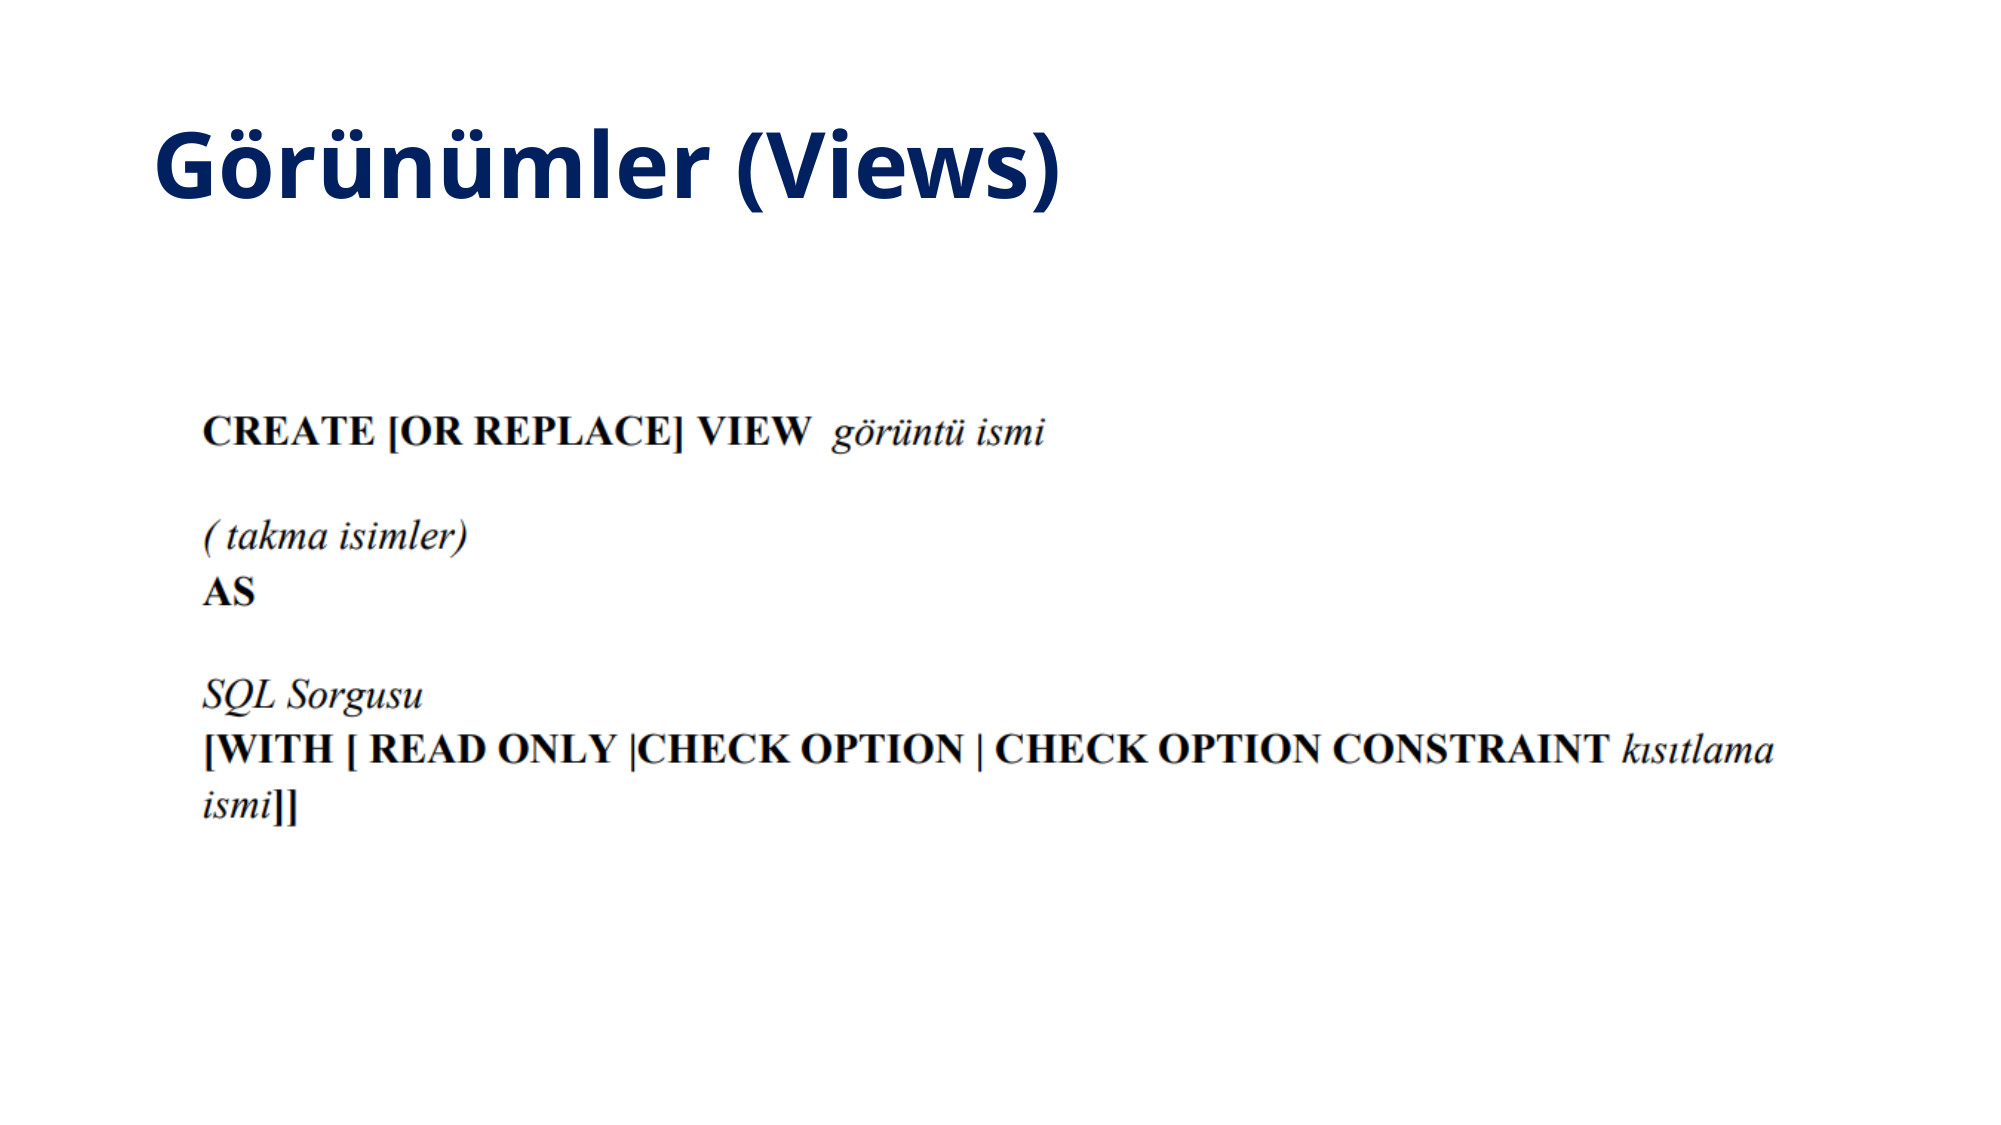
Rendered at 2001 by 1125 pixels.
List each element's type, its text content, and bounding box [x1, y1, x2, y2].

picture [197, 393, 1803, 852]
title Görünümler (Views) [137, 59, 1863, 278]
